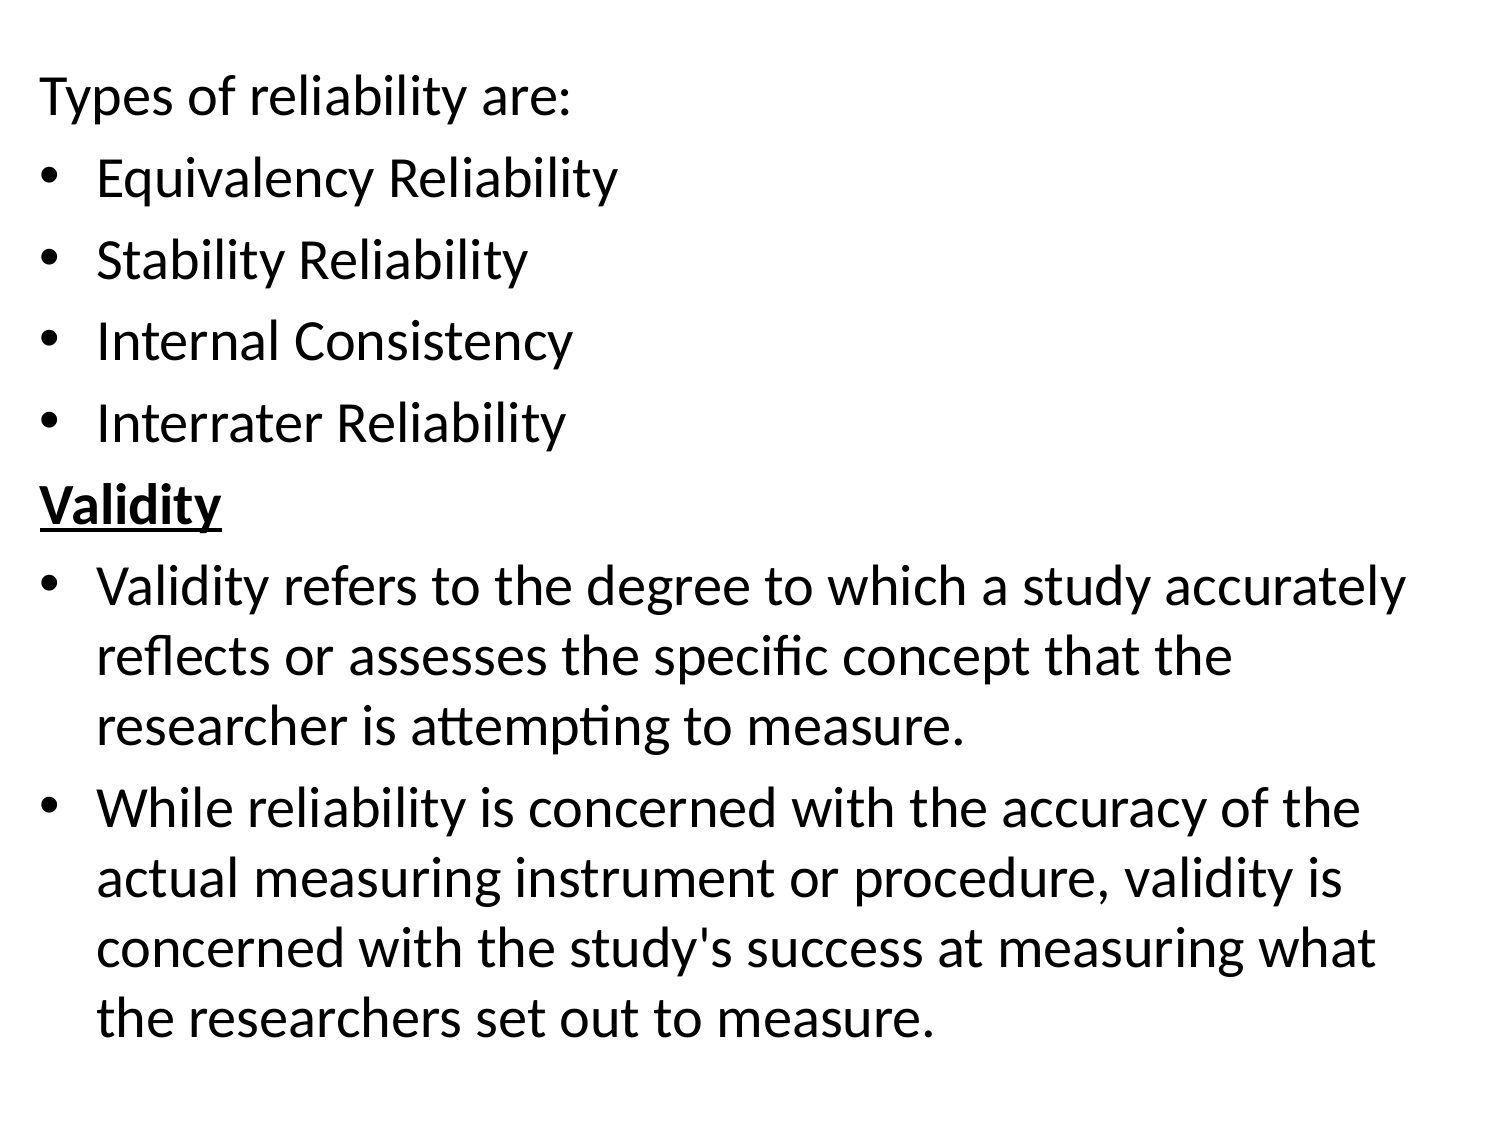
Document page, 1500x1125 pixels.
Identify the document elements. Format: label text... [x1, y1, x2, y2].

list Types of reliability are: Equivalency Reliability Stability Reliability Internal Consistency Interrater Reliability Validity Validity refers to the degree to which a study accurately reflects or assesses the specific concept that the researcher is attempting to measure. While reliability is concerned with the accuracy of the actual measuring instrument or procedure, validity is concerned with the study's success at measuring what the researchers set out to measure. [24, 49, 1476, 1101]
